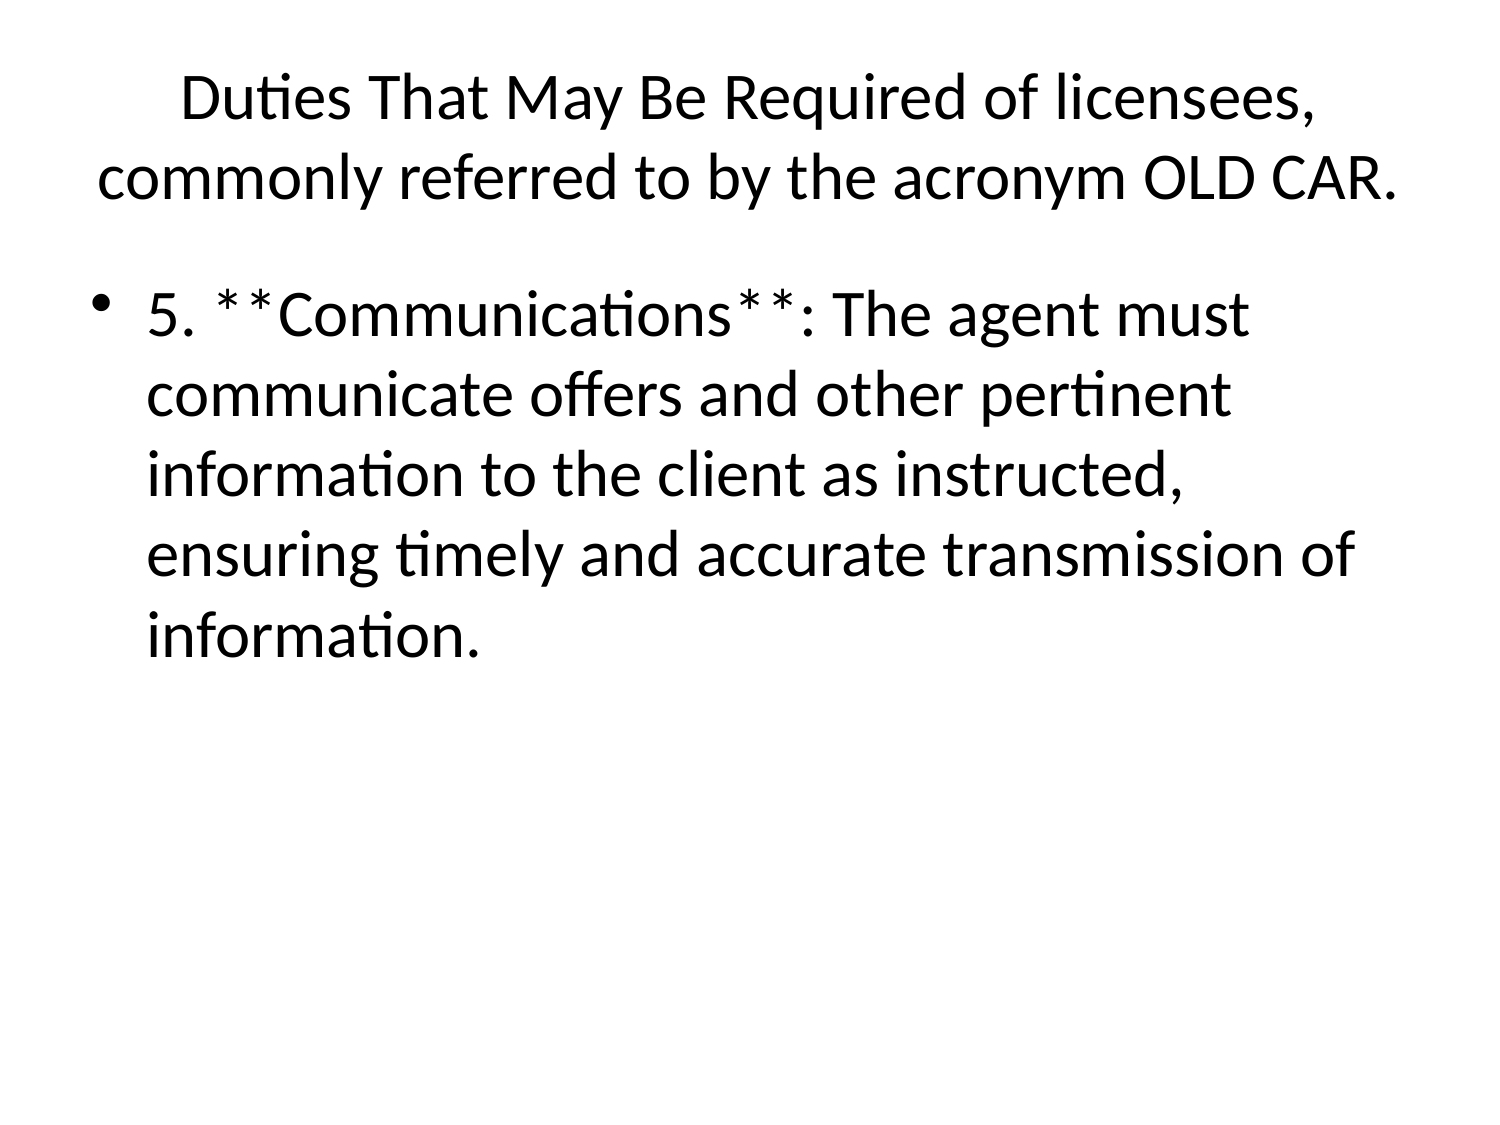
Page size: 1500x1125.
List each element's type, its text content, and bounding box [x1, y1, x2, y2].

list 5. **Communications**: The agent must communicate offers and other pertinent information to the client as instructed, ensuring timely and accurate transmission of information. [75, 262, 1425, 1005]
title Duties That May Be Required of licensees, commonly referred to by the acronym OLD CAR. [75, 45, 1425, 233]
